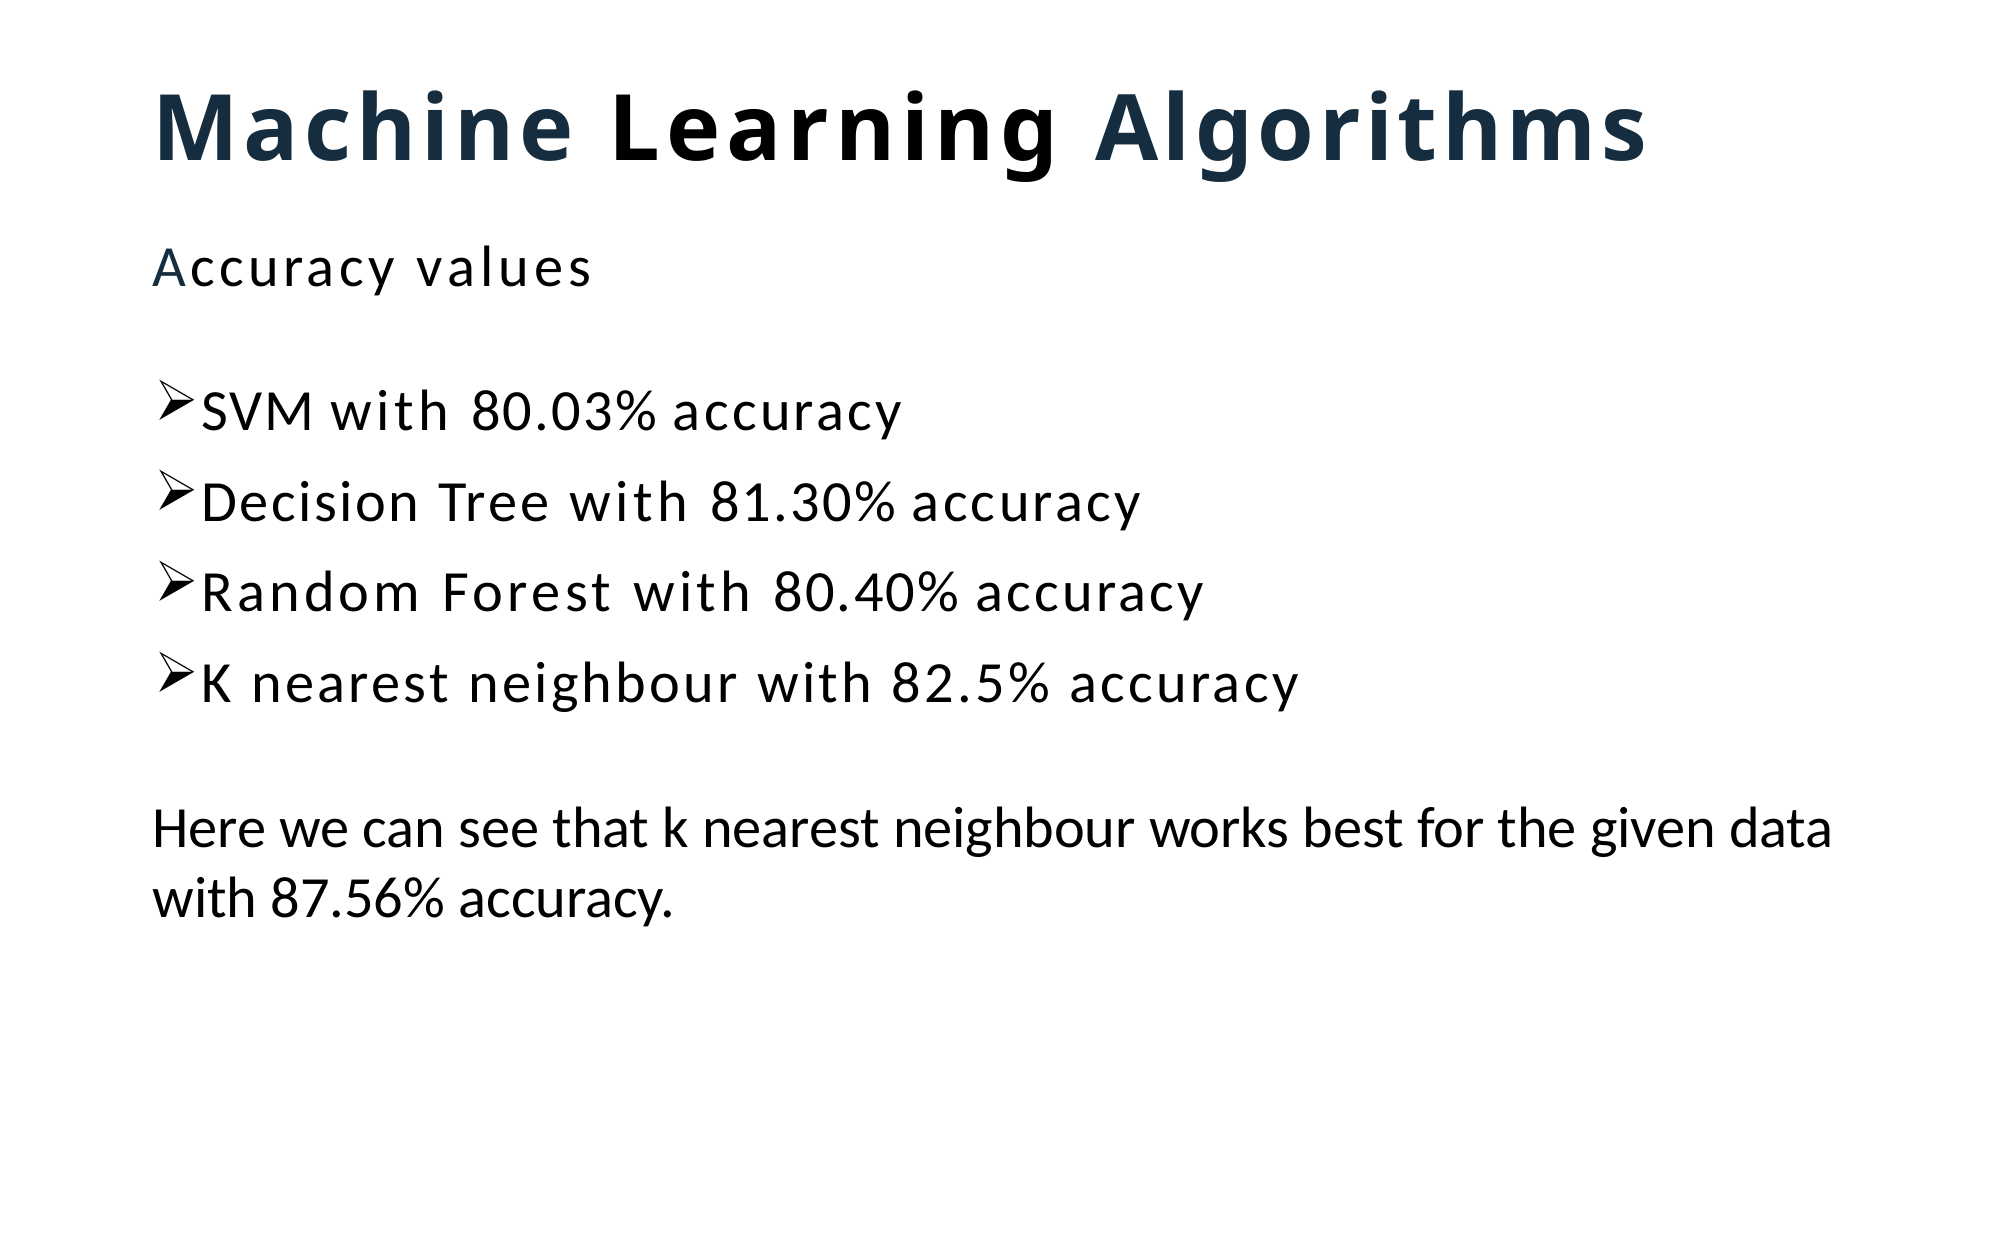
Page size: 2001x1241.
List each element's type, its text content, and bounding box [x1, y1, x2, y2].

title Machine Learning Algorithms [137, 66, 1863, 220]
list Accuracy values SVM with 80.03% accuracy Decision Tree with 81.30% accuracy Random Forest with 80.40% accuracy K nearest neighbour with 82.5% accuracy Here we can see that k nearest neighbour works best for the given data with 87.56% accuracy. [137, 220, 1863, 1118]
